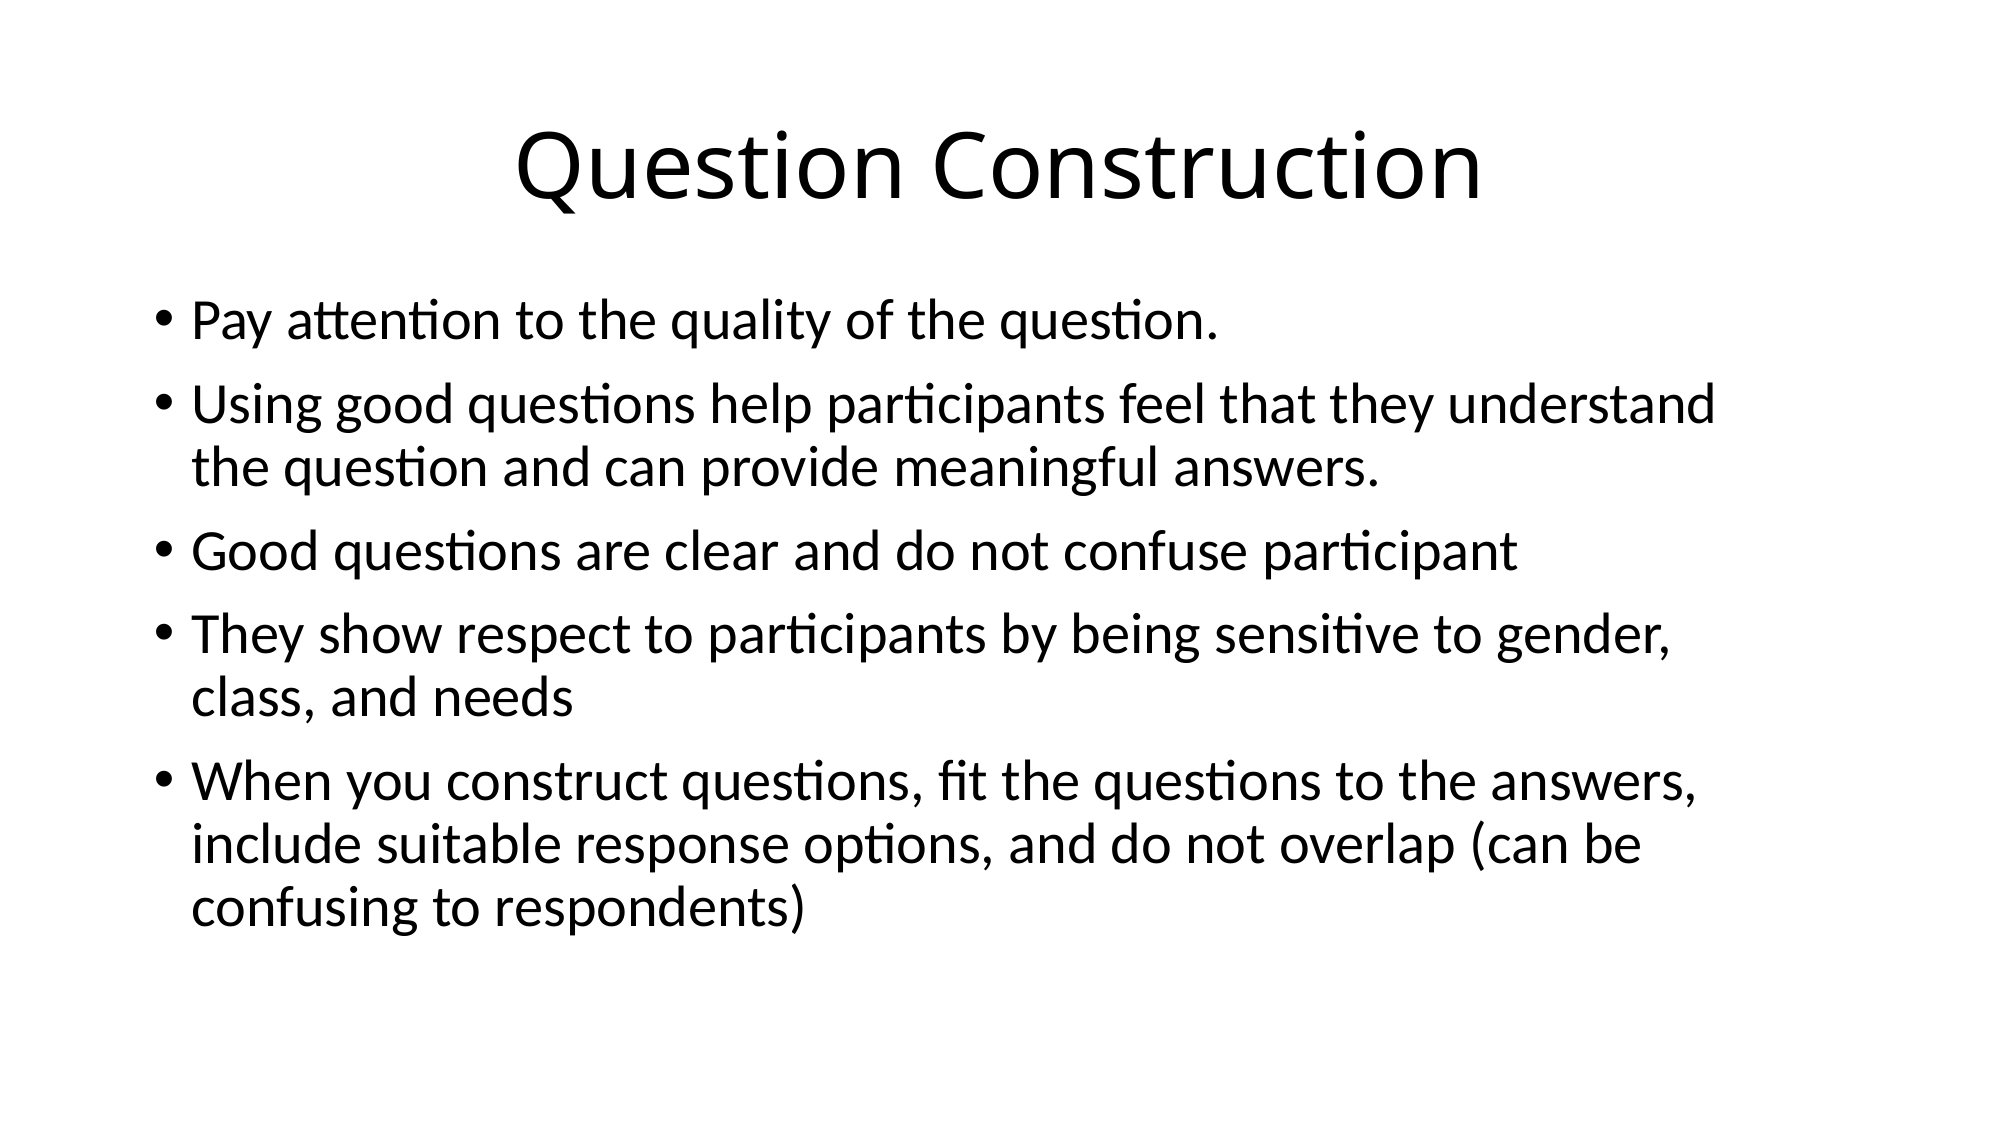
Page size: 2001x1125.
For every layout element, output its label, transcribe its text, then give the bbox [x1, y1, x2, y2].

title Question Construction [137, 59, 1863, 278]
list Pay attention to the quality of the question. Using good questions help participants feel that they understand the question and can provide meaningful answers. Good questions are clear and do not confuse participant They show respect to participants by being sensitive to gender, class, and needs When you construct questions, fit the questions to the answers, include suitable response options, and do not overlap (can be confusing to respondents) [138, 282, 1766, 1125]
